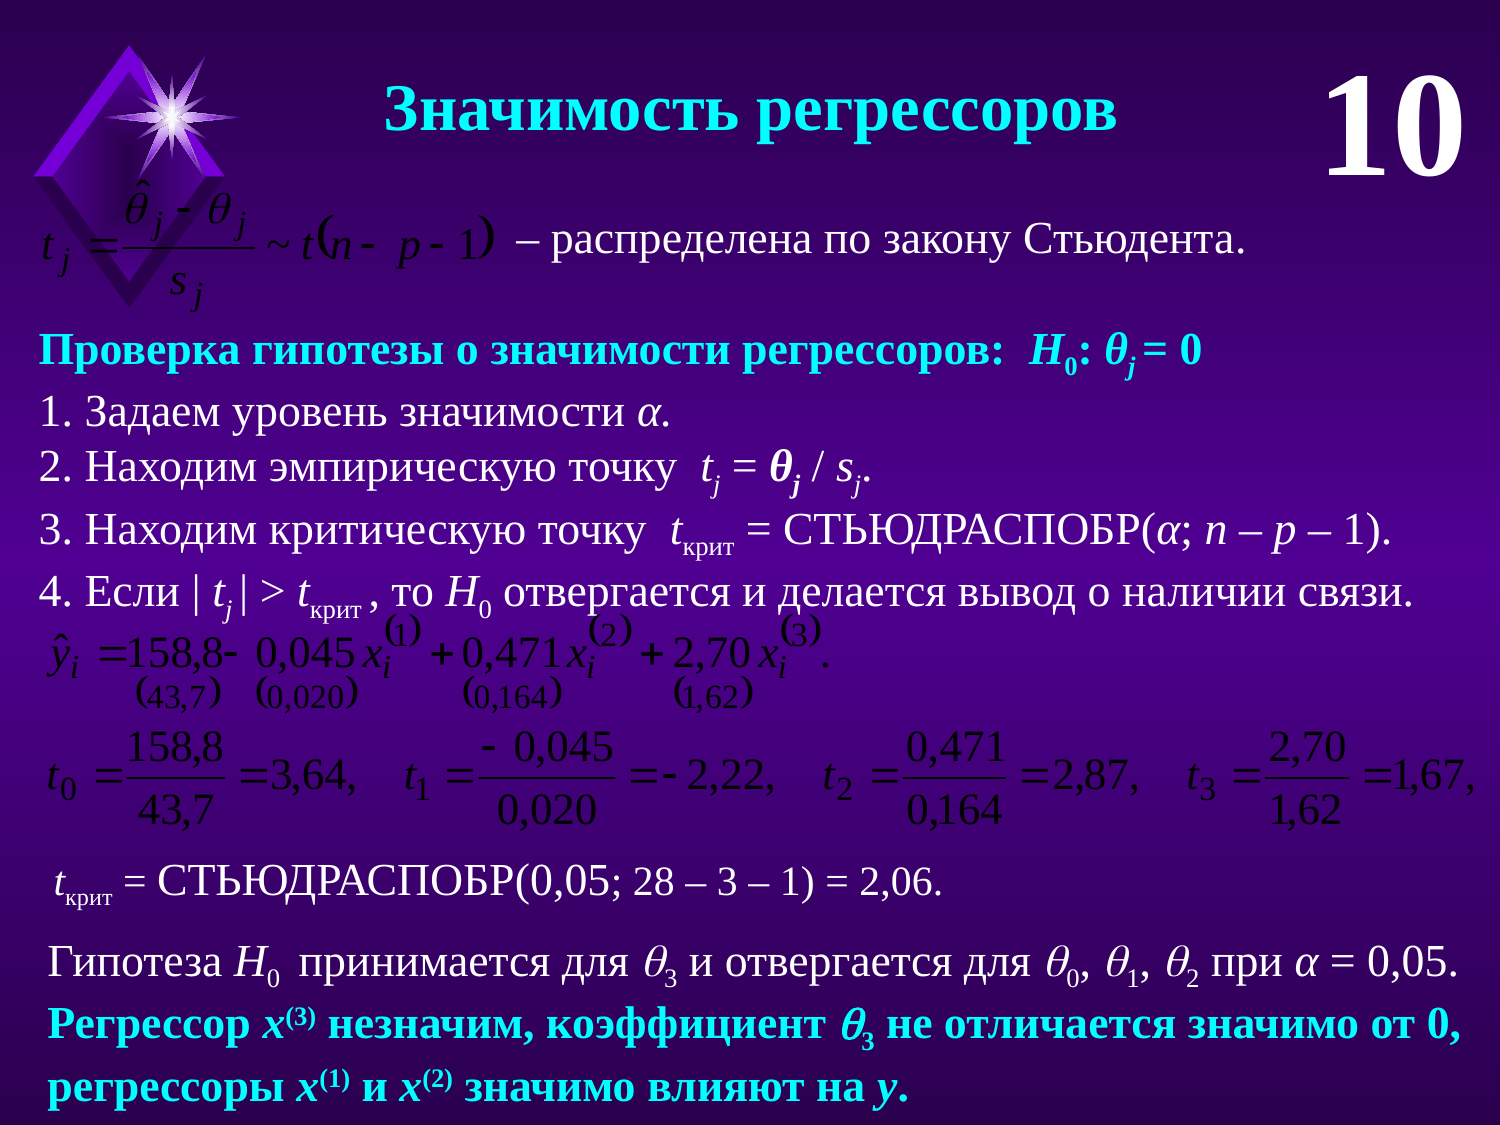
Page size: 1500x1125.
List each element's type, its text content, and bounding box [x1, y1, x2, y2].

text_box Значимость регрессоров [29, 56, 1293, 152]
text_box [35, 168, 498, 324]
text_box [40, 718, 1485, 843]
text_box tкрит = СТЬЮДРАСПОБР(0,05; 28 – 3 – 1) = 2,06. [38, 848, 959, 918]
text_box – распределена по закону Стьюдента. [501, 200, 1262, 271]
text_box 10 [1293, 17, 1482, 213]
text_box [39, 610, 838, 724]
text_box Проверка гипотезы о значимости регрессоров: Н0: θj = 0 1. Задаем уровень значимости α. 2. Находим эмпирическую точку tj = θj / sj. 3. Находим критическую точку tкрит = СТЬЮДРАСПОБР(α; n – p – 1). 4. Если | tj | > tкрит , то Н0 отвергается и делается вывод о наличии связи. [23, 310, 1482, 631]
text_box Гипотеза H0 принимается для 3 и отвергается для 0, 1, 2 при α = 0,05. Регрессор x(3) незначим, коэффициент 3 не отличается значимо от 0, регрессоры x(1) и x(2) значимо влияют на y. [32, 922, 1500, 1118]
